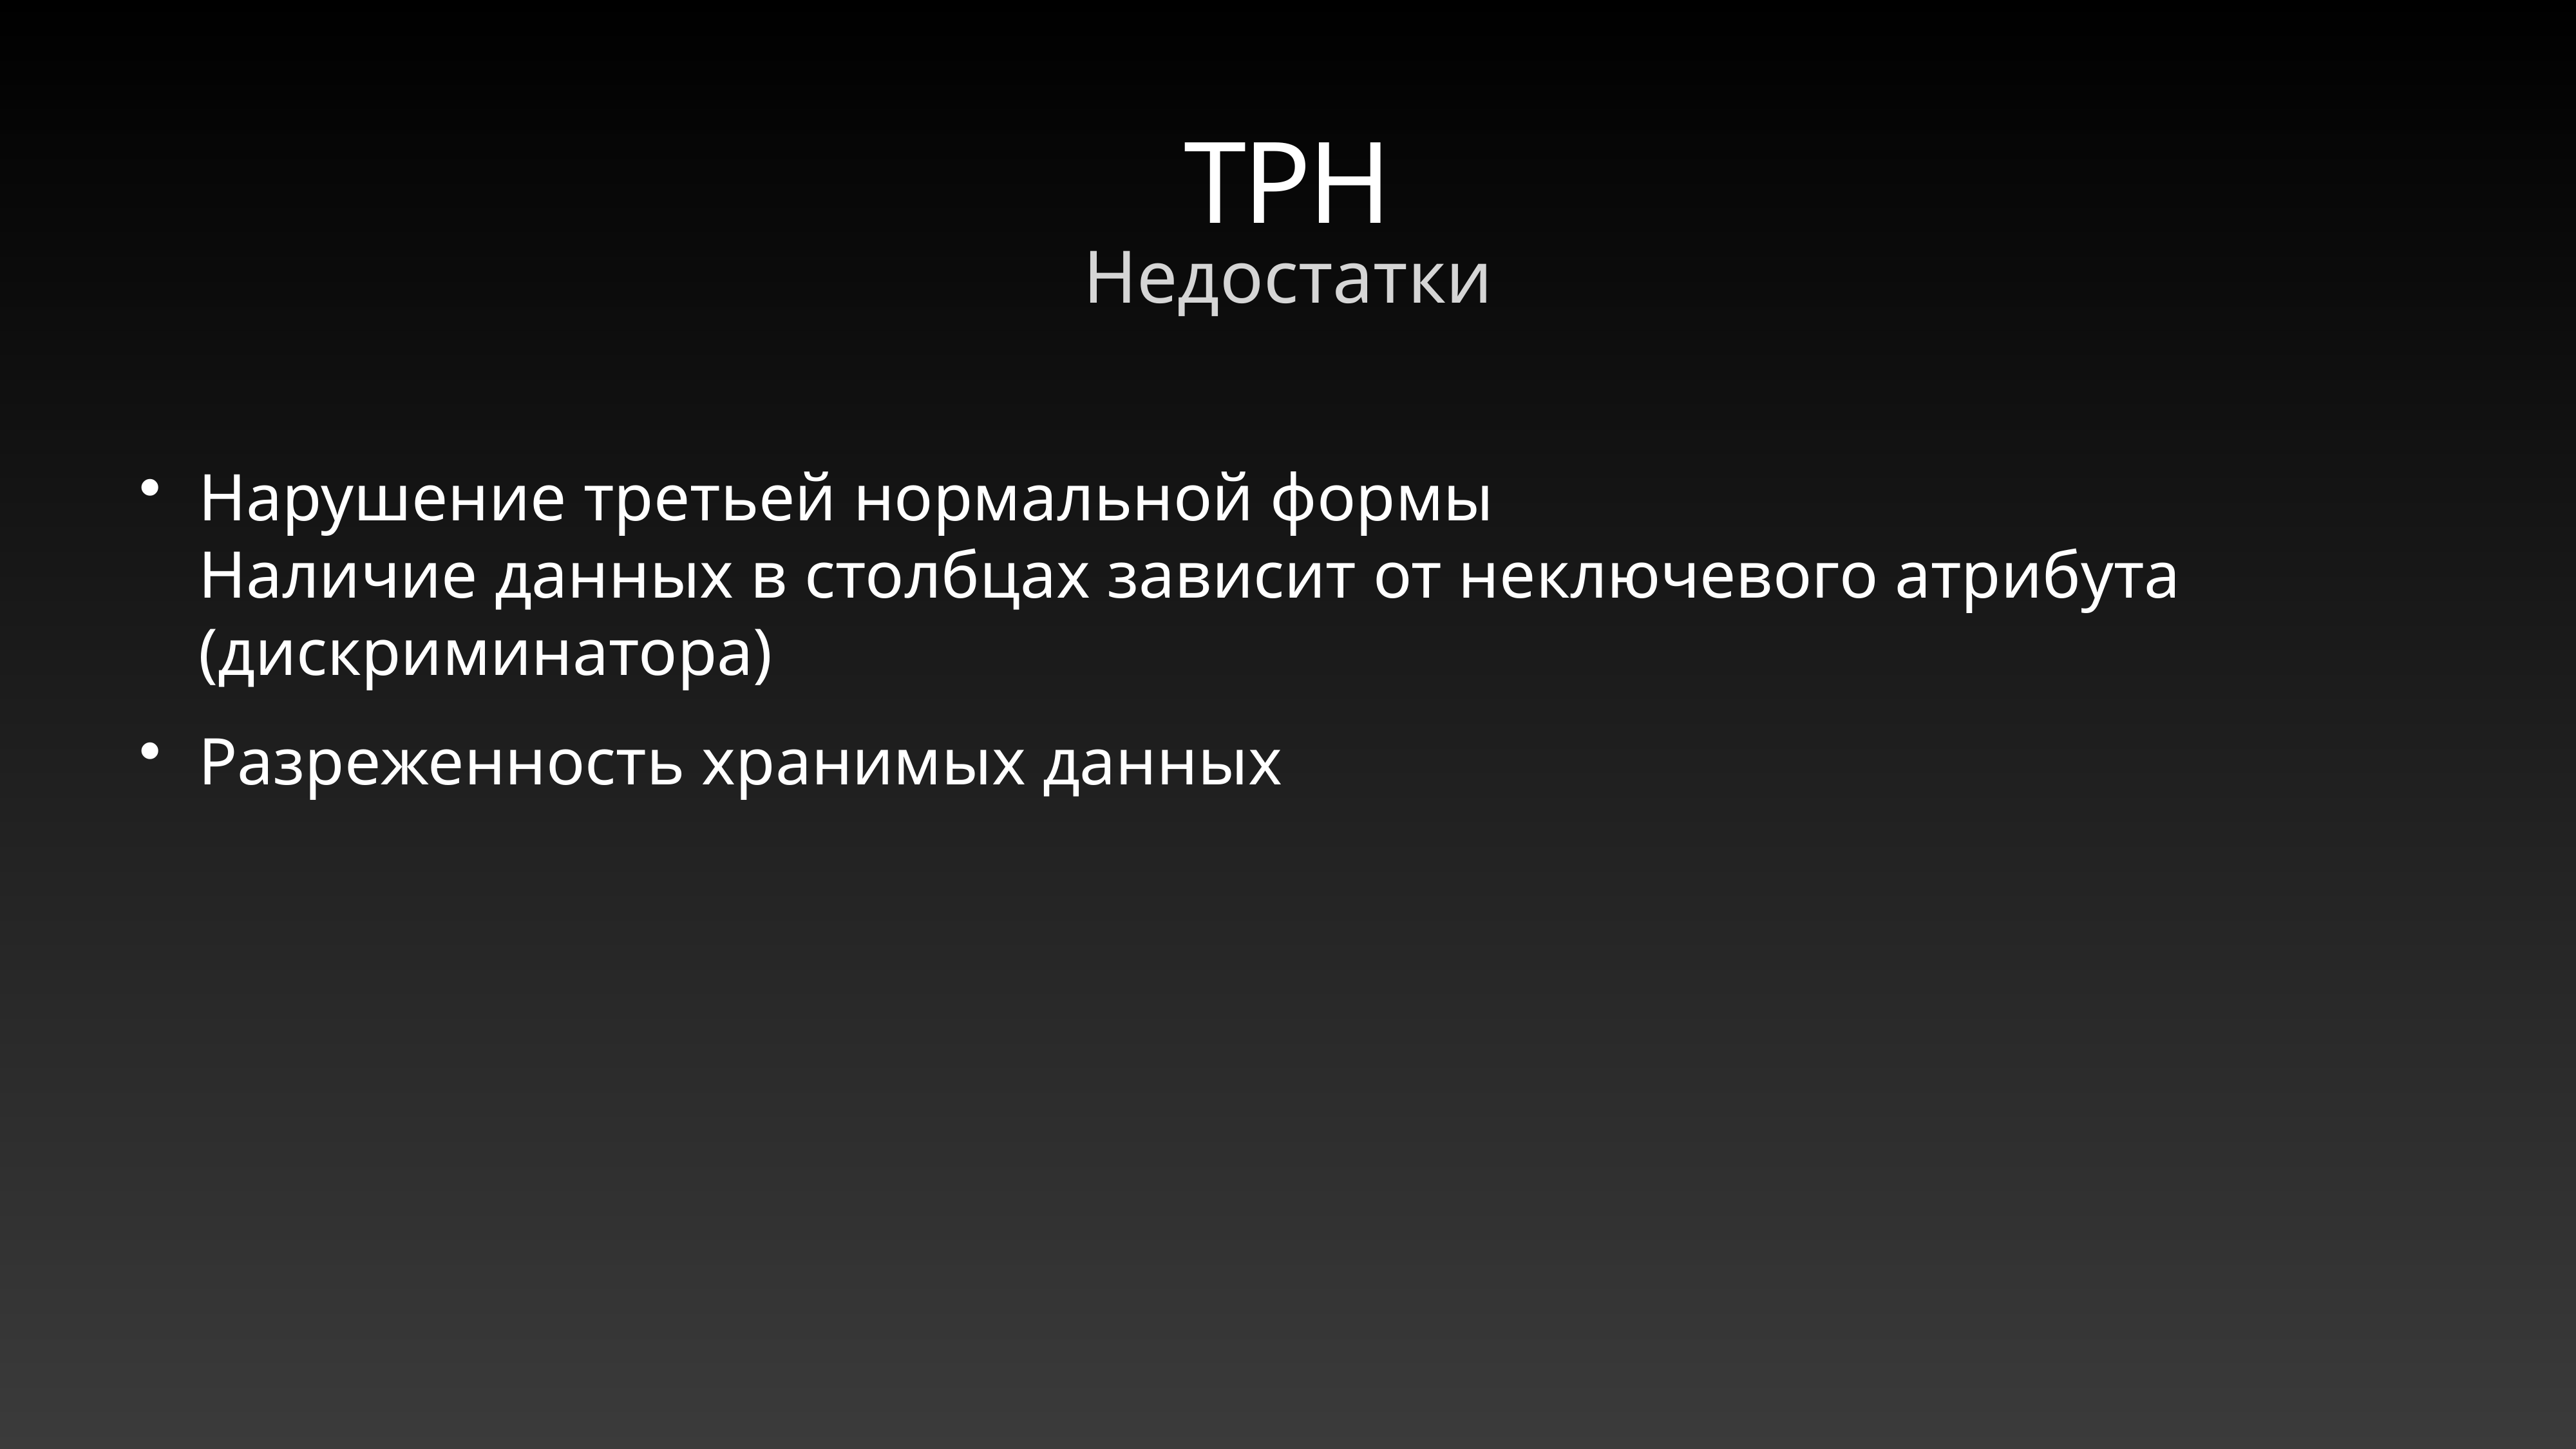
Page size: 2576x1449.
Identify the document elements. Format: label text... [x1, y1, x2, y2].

list Недостатки [133, 225, 2443, 334]
list Нарушение третьей нормальной формы Наличие данных в столбцах зависит от неключевого атрибута (дискриминатора) Разреженность хранимых данных [133, 450, 2443, 1342]
title TPH [133, 85, 2443, 225]
